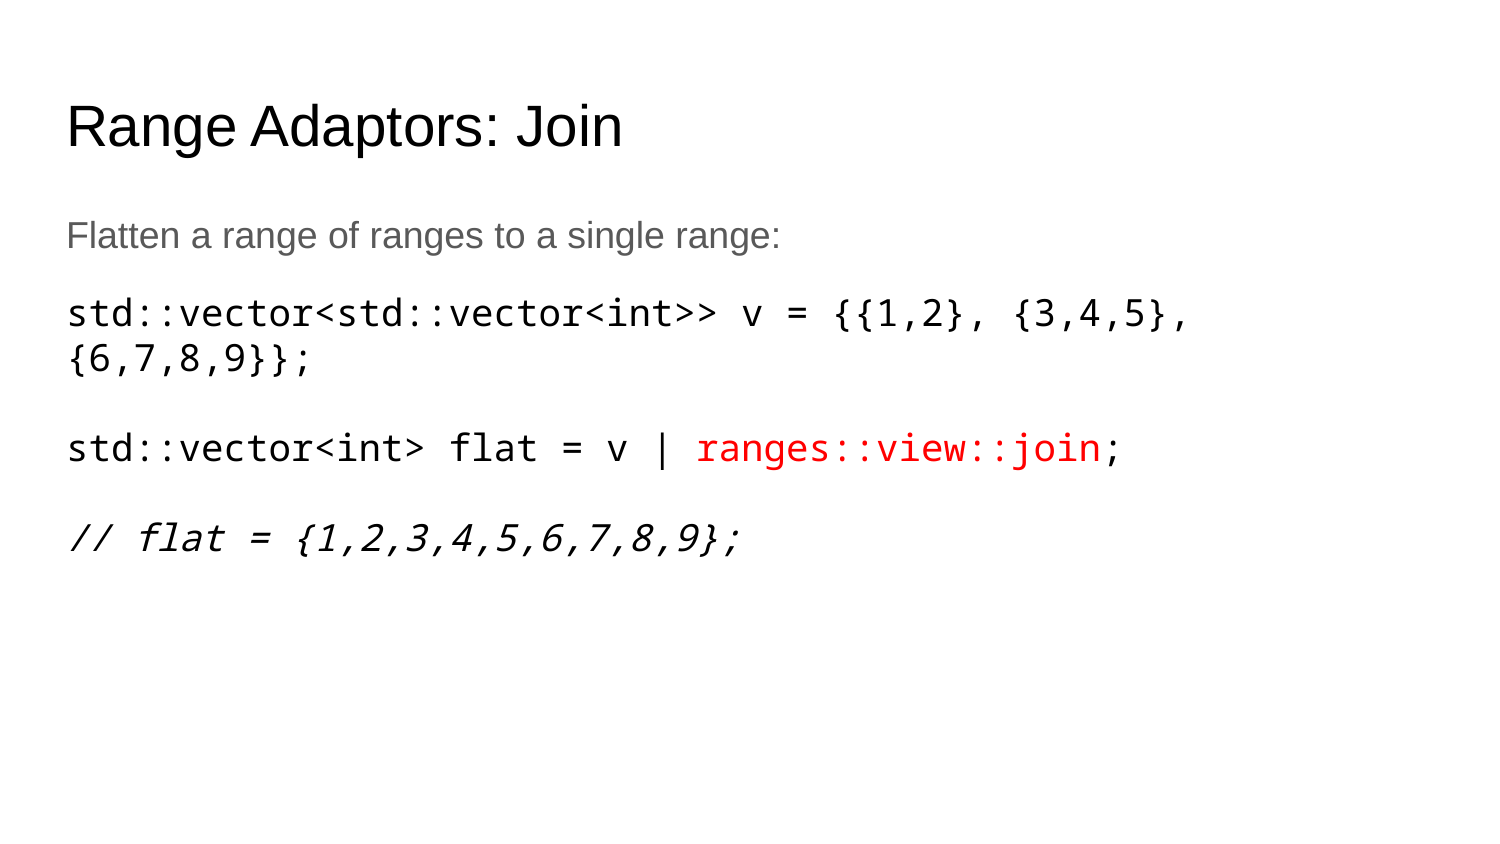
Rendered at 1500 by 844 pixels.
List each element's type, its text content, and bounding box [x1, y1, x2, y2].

list Flatten a range of ranges to a single range: std::vector<std::vector<int>> v = {{1,2}, {3,4,5}, {6,7,8,9}}; std::vector<int> flat = v | ranges::view::join; // flat = {1,2,3,4,5,6,7,8,9}; [51, 189, 1449, 750]
title Range Adaptors: Join [51, 72, 1449, 167]
